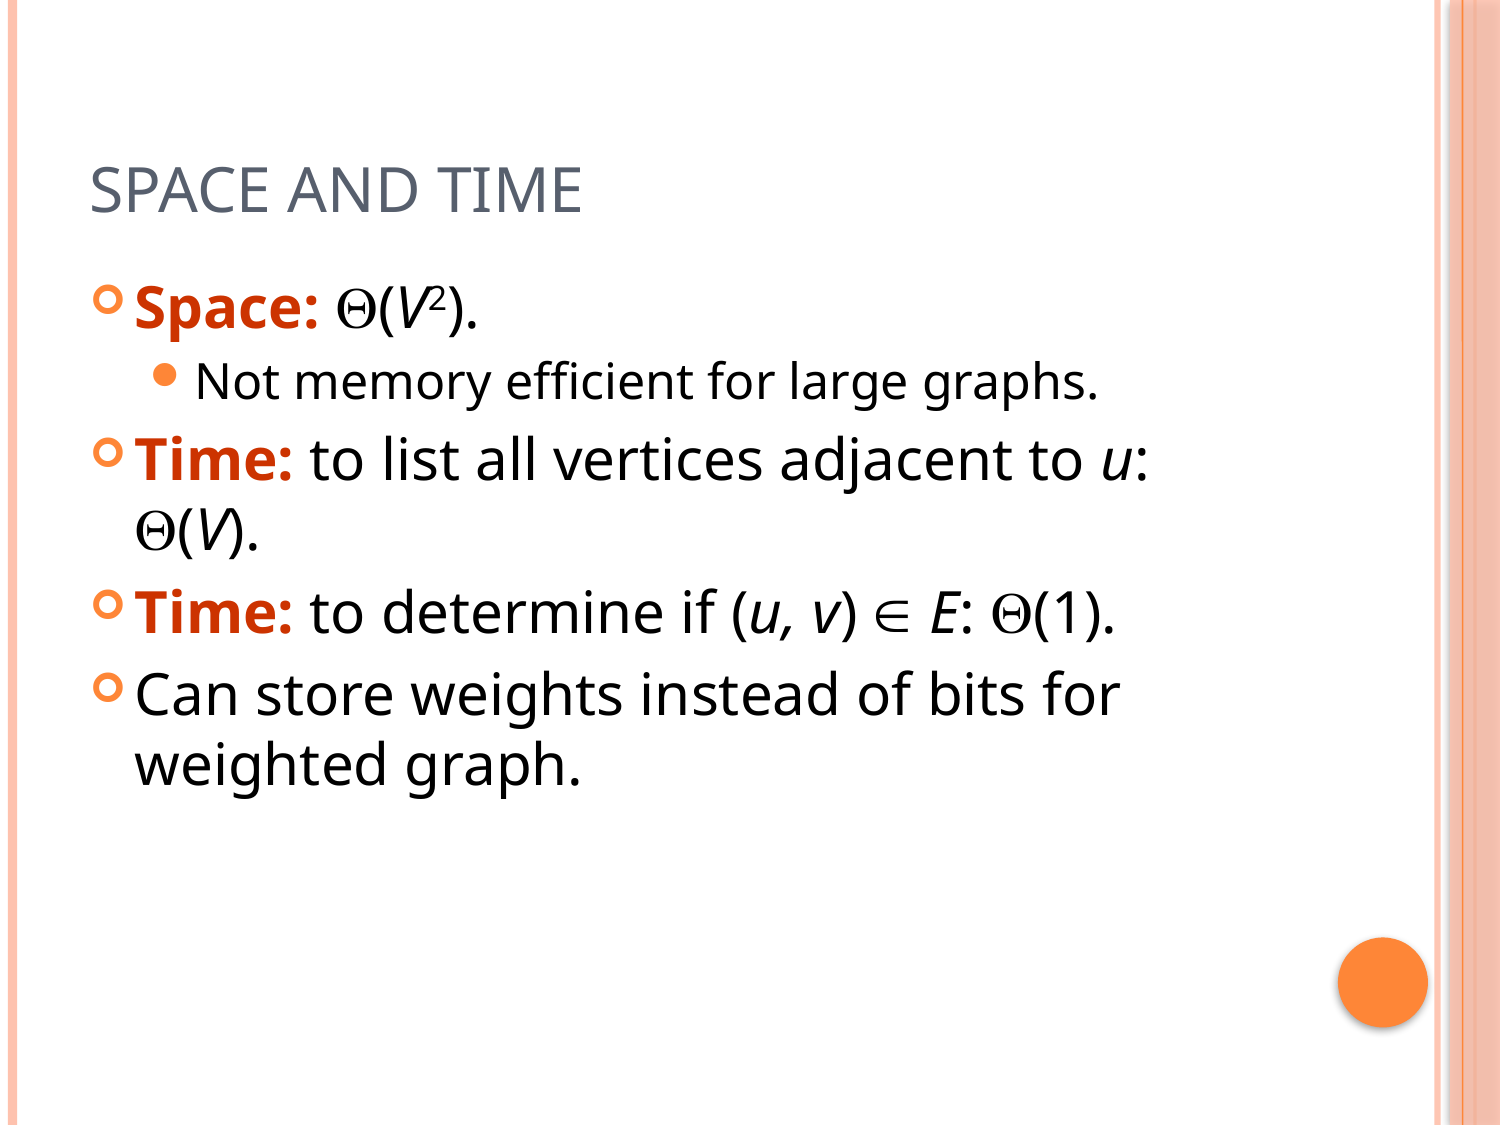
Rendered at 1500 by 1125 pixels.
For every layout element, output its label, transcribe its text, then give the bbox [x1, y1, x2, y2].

list Space: (V2). Not memory efficient for large graphs. Time: to list all vertices adjacent to u: (V). Time: to determine if (u, v)  E: (1). Can store weights instead of bits for weighted graph. [75, 262, 1300, 1062]
title Space and Time [75, 45, 1300, 233]
